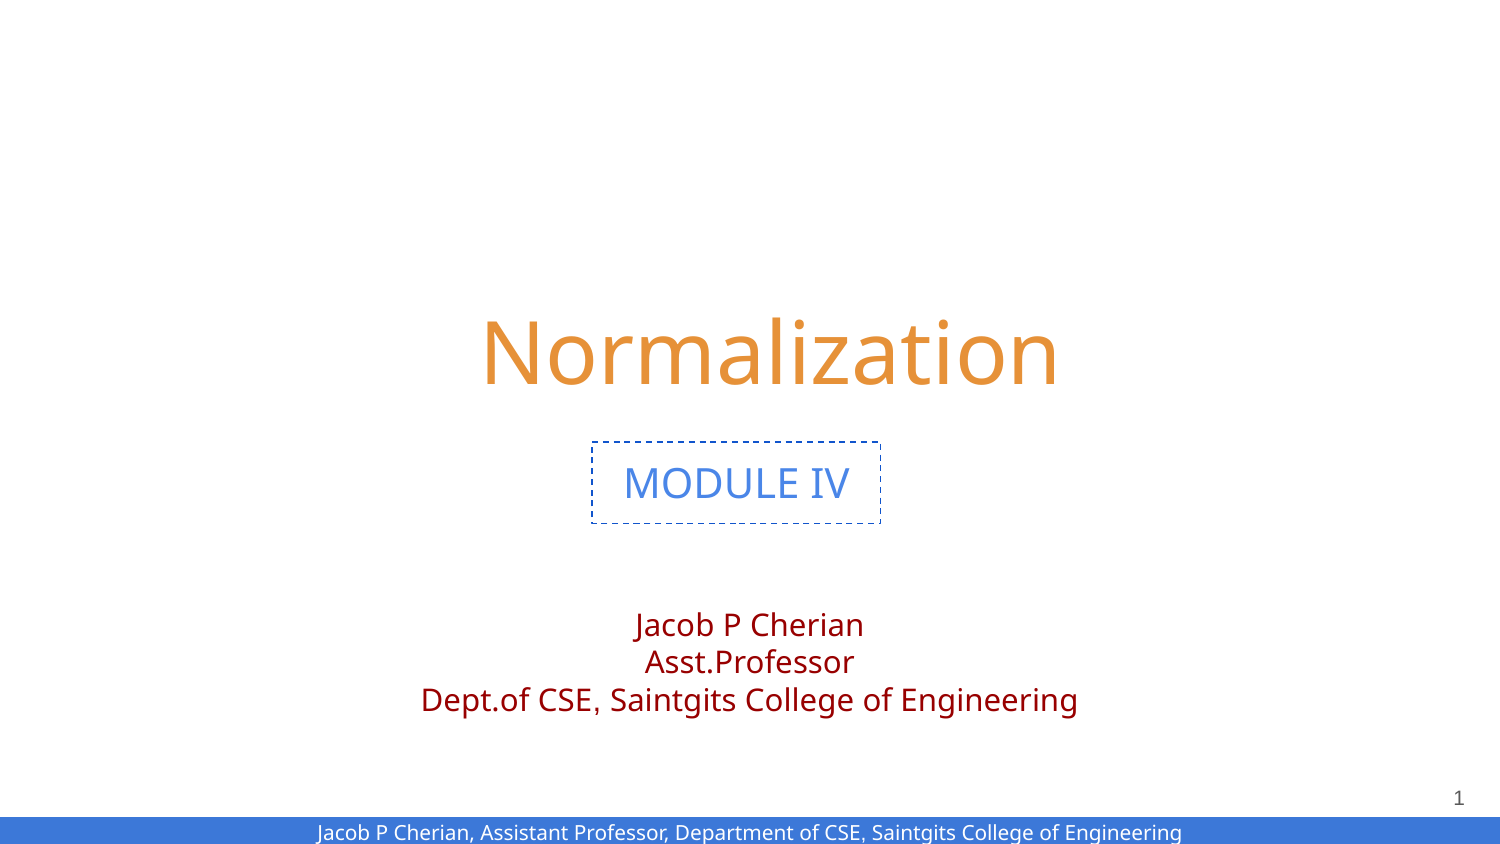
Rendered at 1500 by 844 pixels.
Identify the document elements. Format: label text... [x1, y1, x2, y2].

text_box MODULE IV [592, 441, 881, 524]
slide_number ‹#› [1389, 764, 1480, 830]
title Normalization [71, 281, 1470, 413]
text_box Jacob P Cherian Asst.Professor Dept.of CSE, Saintgits College of Engineering [51, 589, 1449, 740]
